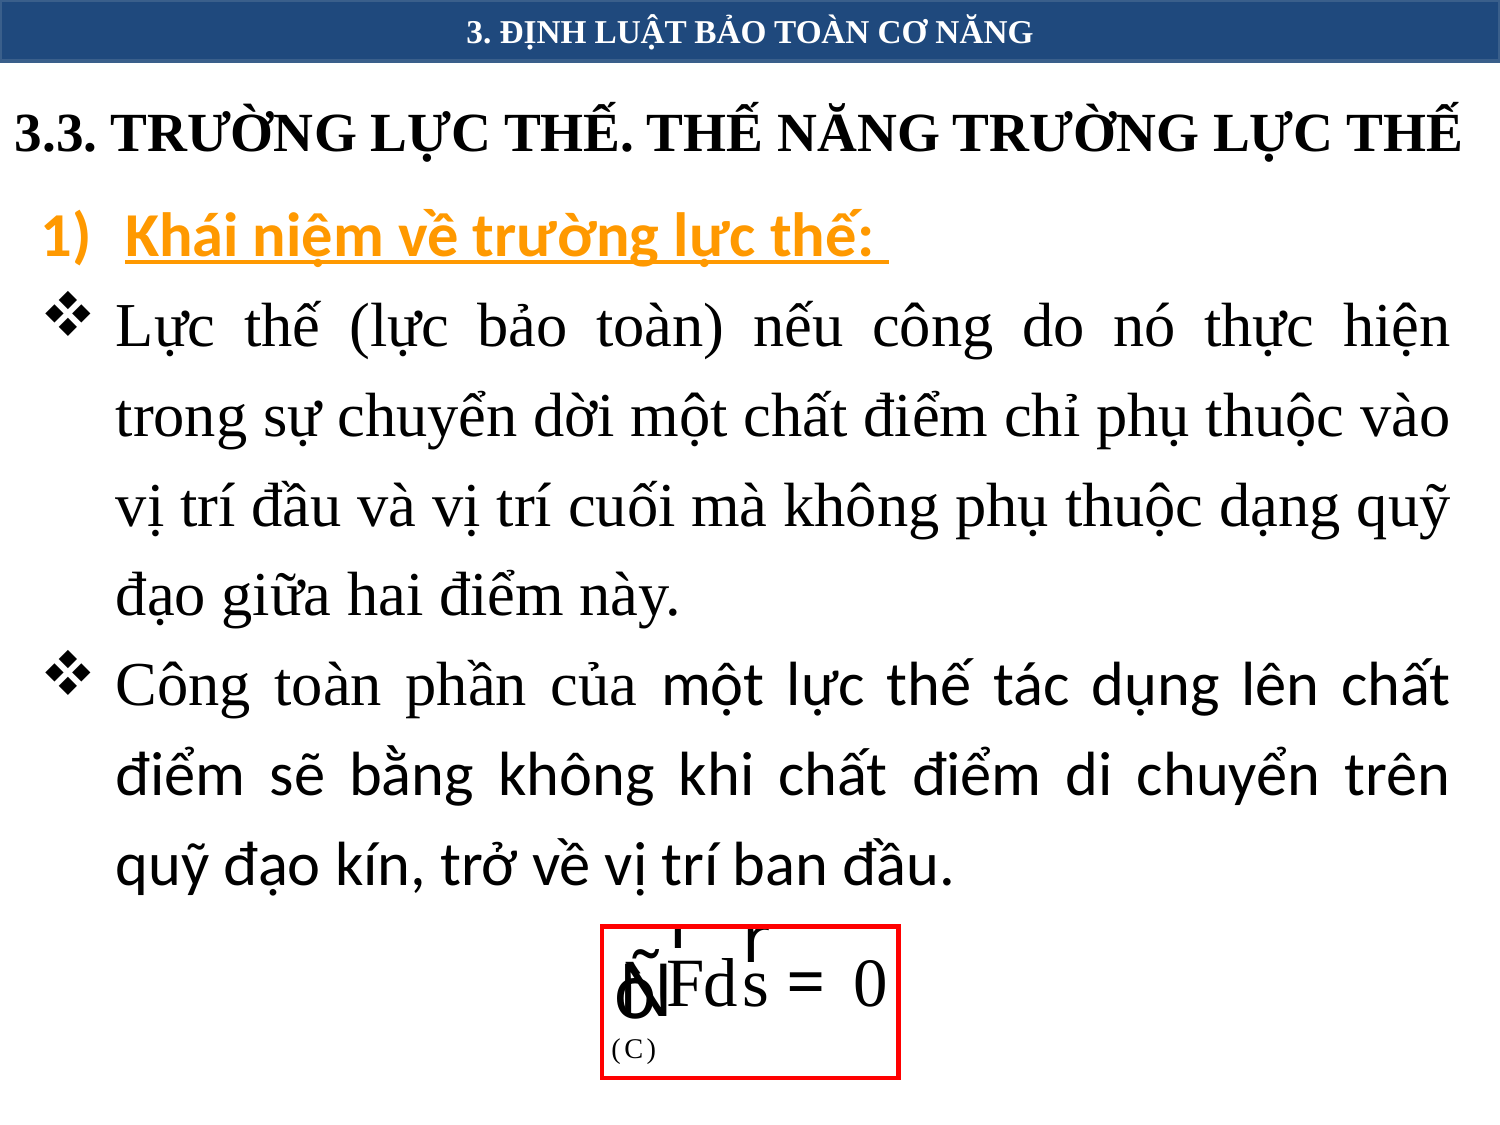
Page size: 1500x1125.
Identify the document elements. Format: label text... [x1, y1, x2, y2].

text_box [603, 928, 897, 1076]
text_box Khái niệm về trường lực thế: Lực thế (lực bảo toàn) nếu công do nó thực hiện trong sự chuyển dời một chất điểm chỉ phụ thuộc vào vị trí đầu và vị trí cuối mà không phụ thuộc dạng quỹ đạo giữa hai điểm này. Công toàn phần của một lực thế tác dụng lên chất điểm sẽ bằng không khi chất điểm di chuyển trên quỹ đạo kín, trở về vị trí ban đầu. [26, 171, 1467, 906]
text_box 3.3. TRƯỜNG LỰC THẾ. THẾ NĂNG TRƯỜNG LỰC THẾ [0, 72, 1500, 186]
text_box 3. ĐỊNH LUẬT BẢO TOÀN CƠ NĂNG [0, 0, 1500, 63]
